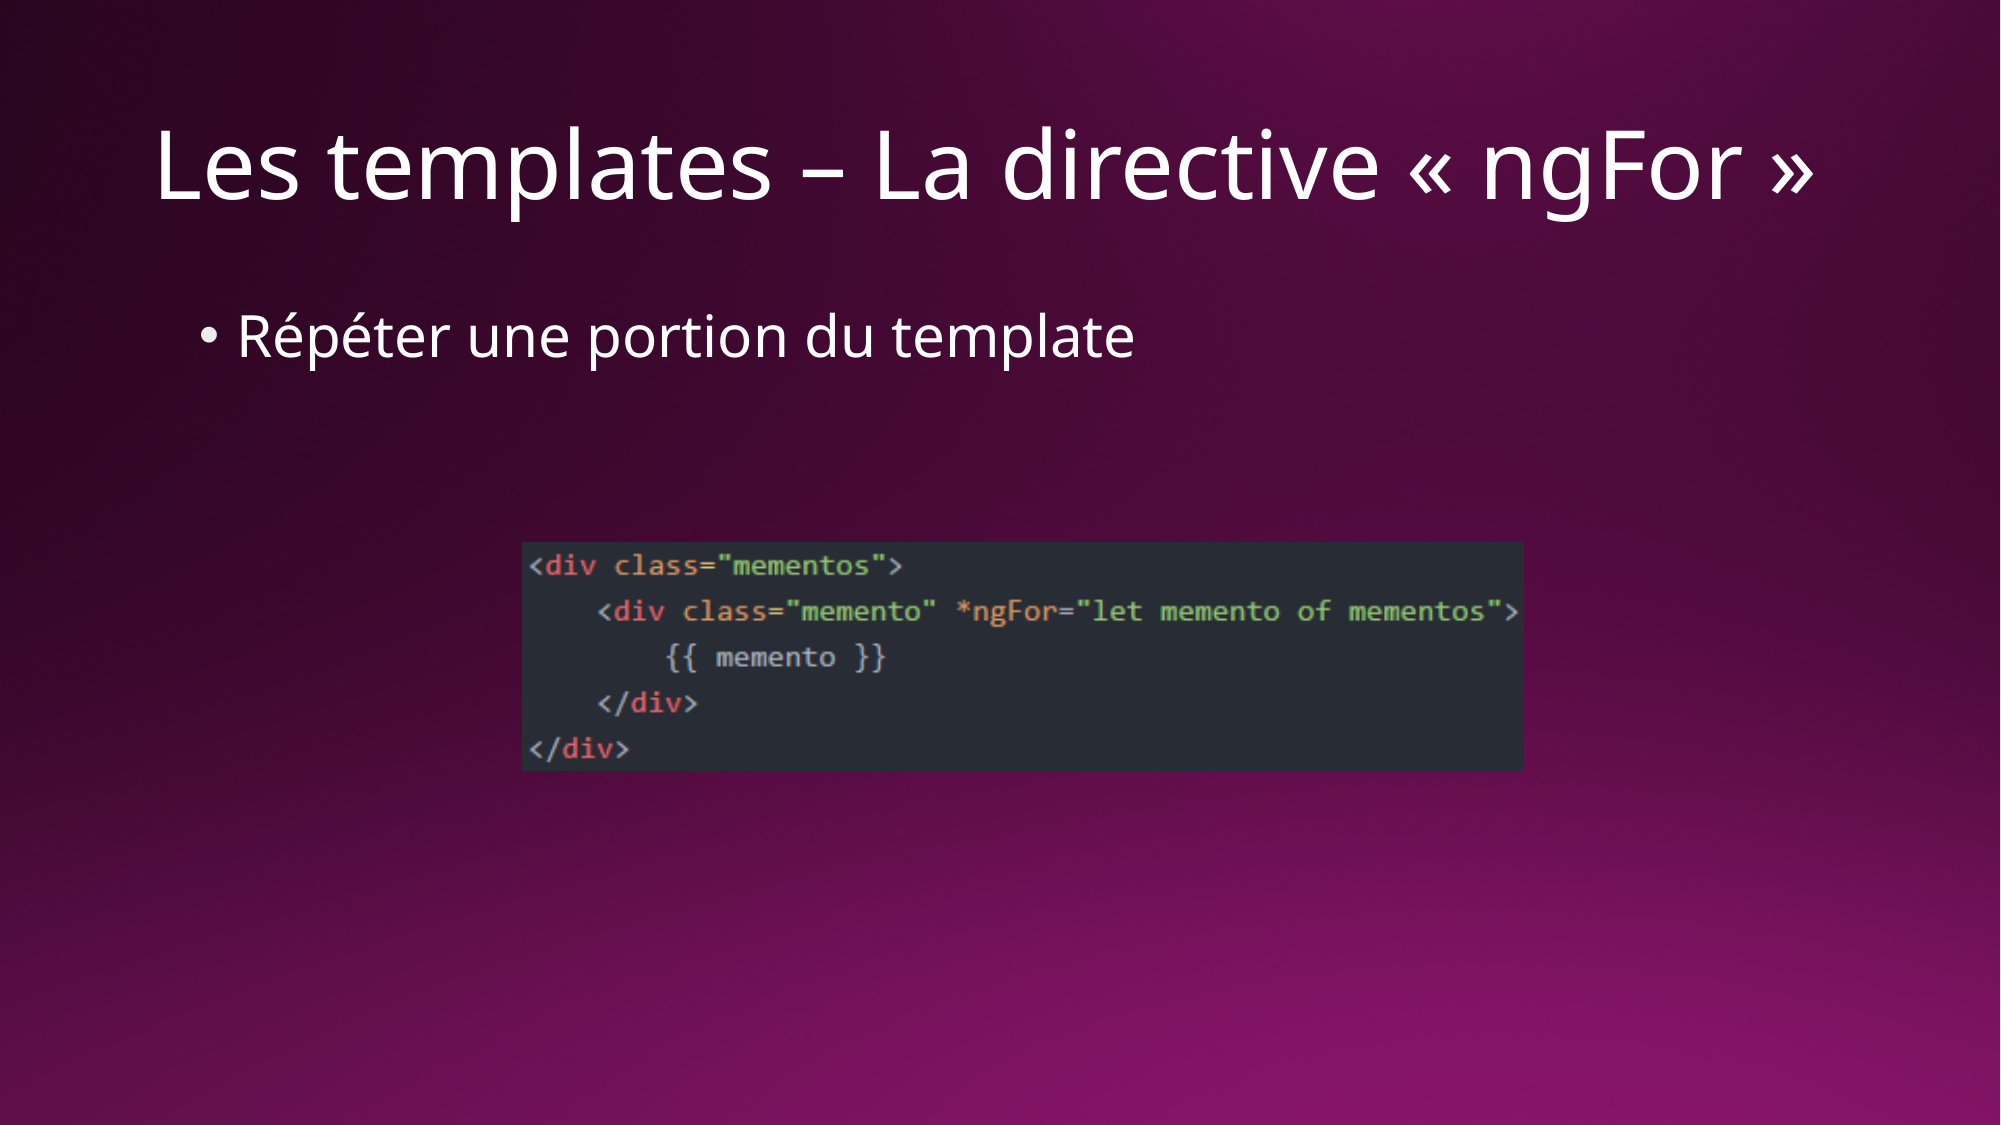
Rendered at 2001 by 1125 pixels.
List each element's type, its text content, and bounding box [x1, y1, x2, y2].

list Répéter une portion du template [183, 299, 1863, 1014]
picture [0, 0, 2001, 1125]
title Les templates – La directive « ngFor » [137, 59, 1863, 278]
